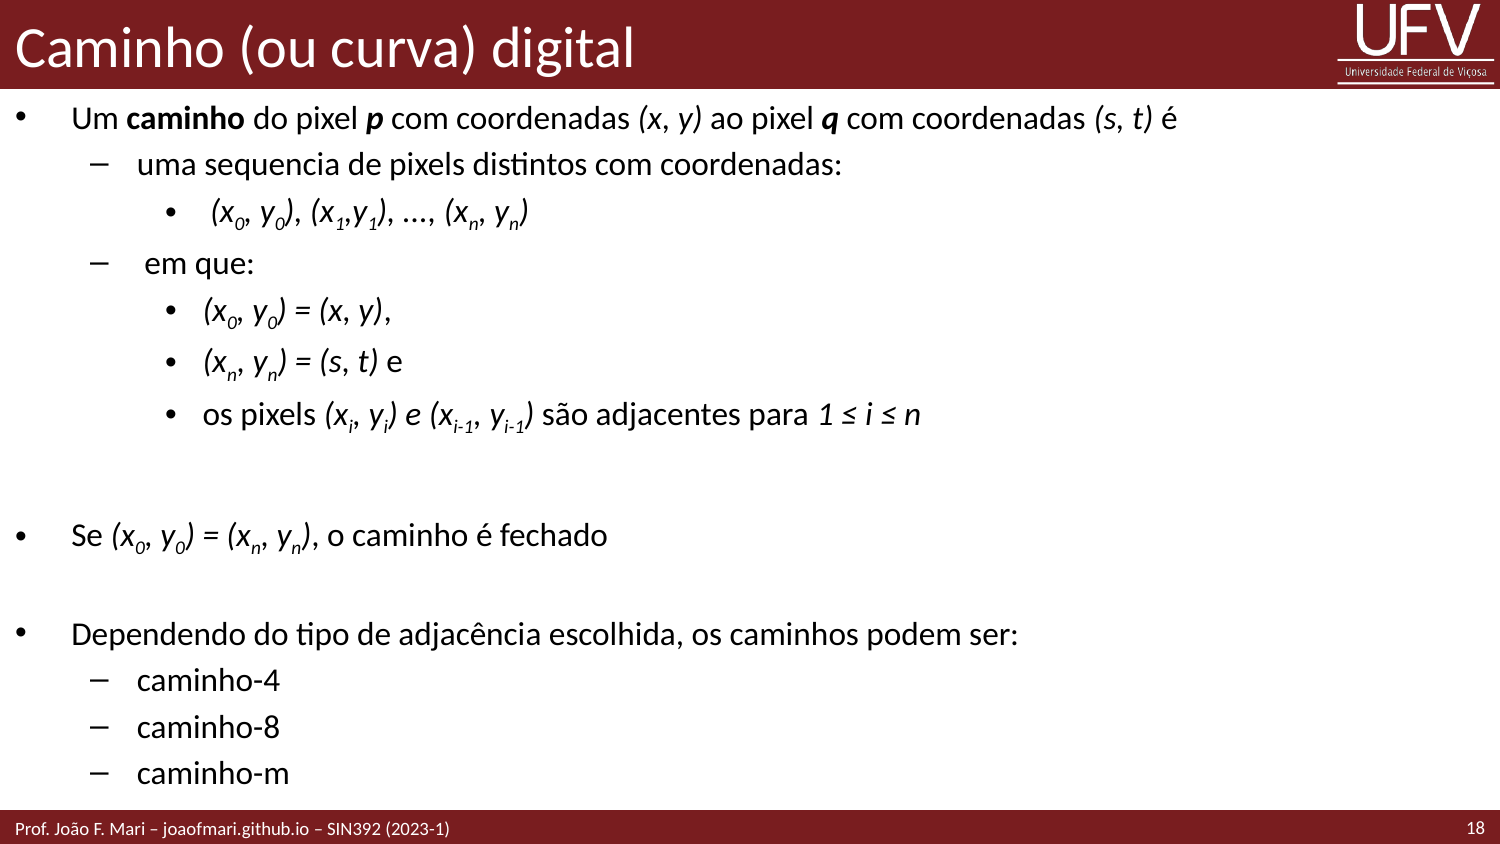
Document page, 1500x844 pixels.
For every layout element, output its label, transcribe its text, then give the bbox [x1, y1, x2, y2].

title Caminho (ou curva) digital [0, 0, 1500, 88]
footer Prof. João F. Mari – joaofmari.github.io – SIN392 (2023-1) [0, 812, 1034, 844]
slide_number 18 [1328, 811, 1500, 844]
list Um caminho do pixel p com coordenadas (x, y) ao pixel q com coordenadas (s, t) é uma sequencia de pixels distintos com coordenadas: (x0, y0), (x1,y1), ..., (xn, yn) em que: (x0, y0) = (x, y), (xn, yn) = (s, t) e os pixels (xi, yi) e (xi-1, yi-1) são adjacentes para 1 ≤ i ≤ n Se (x0, y0) = (xn, yn), o caminho é fechado Dependendo do tipo de adjacência escolhida, os caminhos podem ser: caminho-4 caminho-8 caminho-m [0, 88, 1500, 812]
